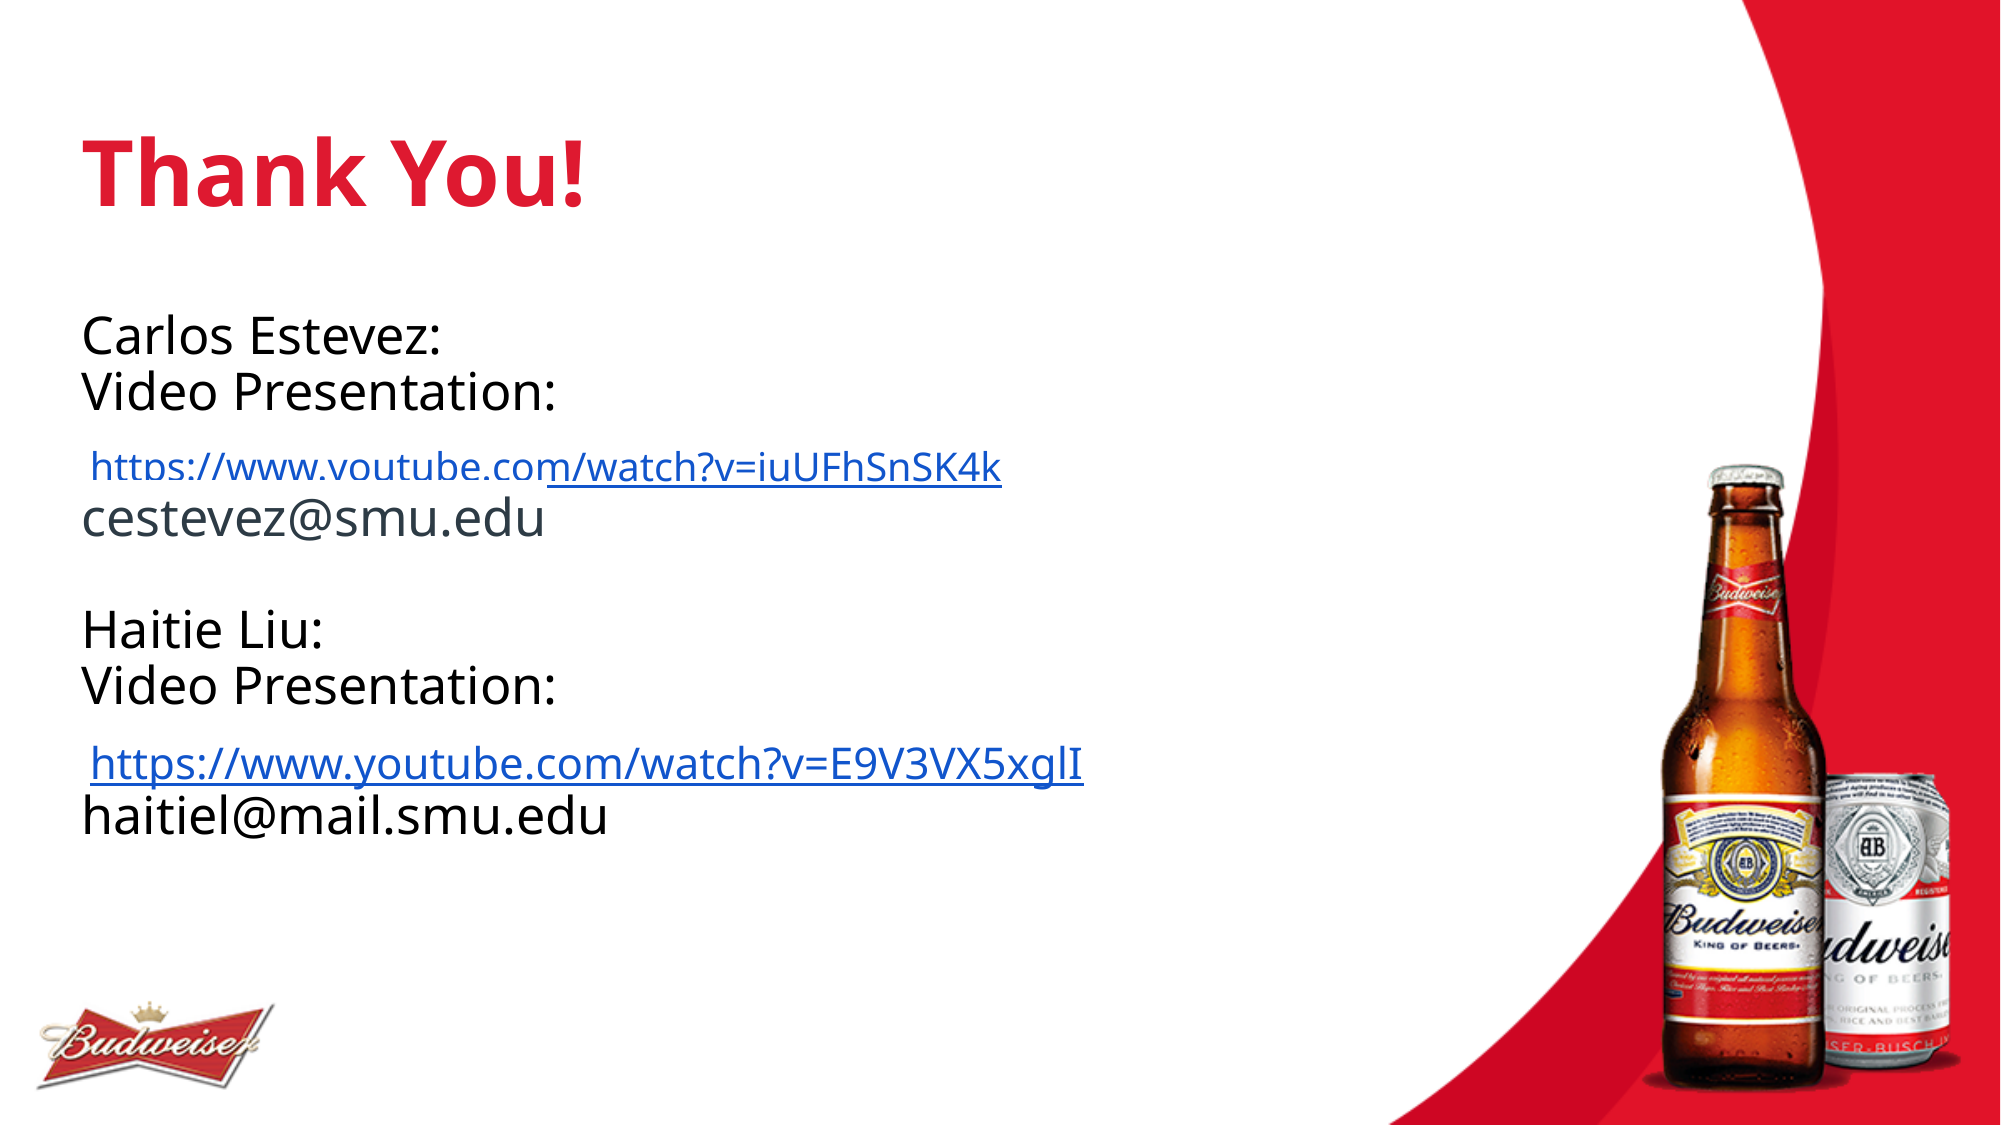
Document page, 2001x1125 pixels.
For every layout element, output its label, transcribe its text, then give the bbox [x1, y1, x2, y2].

list Carlos Estevez: Video Presentation: https://www.youtube.com/watch?v=iuUFhSnSK4k cestevez@smu.edu Haitie Liu: Video Presentation: https://www.youtube.com/watch?v=E9V3VX5xglI haitiel@mail.smu.edu [66, 302, 1620, 1022]
title Thank You! [66, 68, 1715, 286]
picture [0, 0, 2001, 1125]
